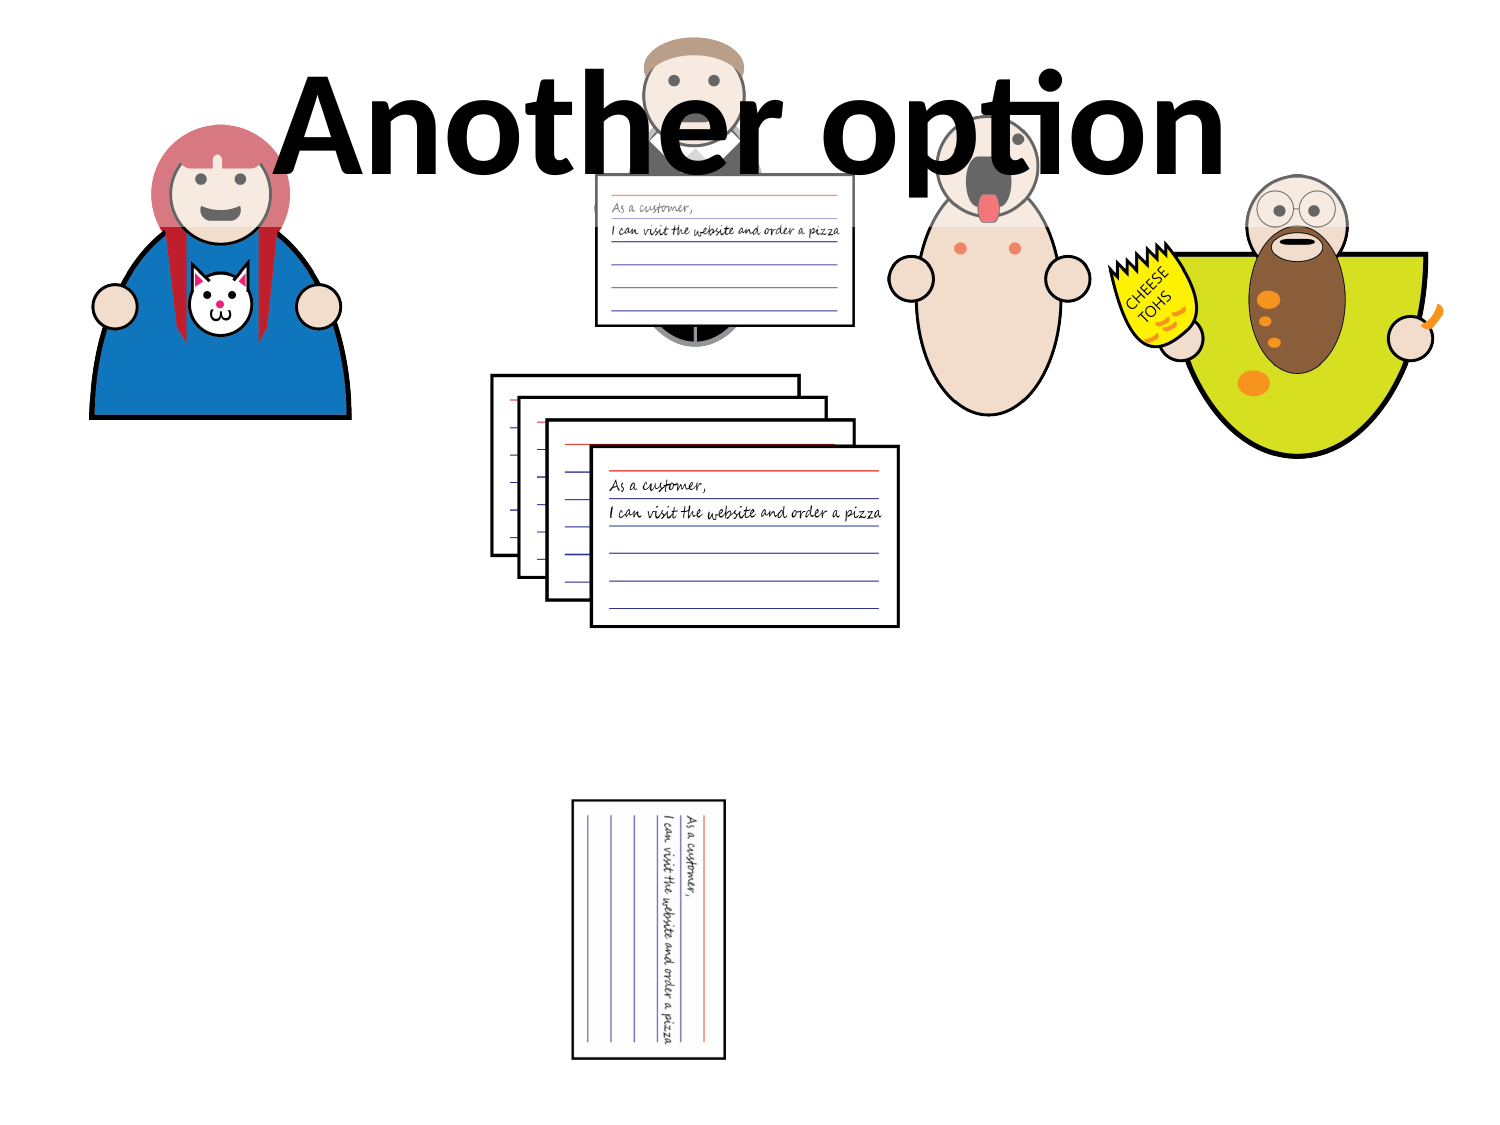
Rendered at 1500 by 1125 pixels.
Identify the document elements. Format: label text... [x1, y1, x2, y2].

picture [483, 20, 1092, 656]
picture [88, 124, 352, 421]
text_box Another option [0, 2, 1500, 227]
picture [1107, 174, 1444, 459]
picture [518, 800, 779, 1059]
